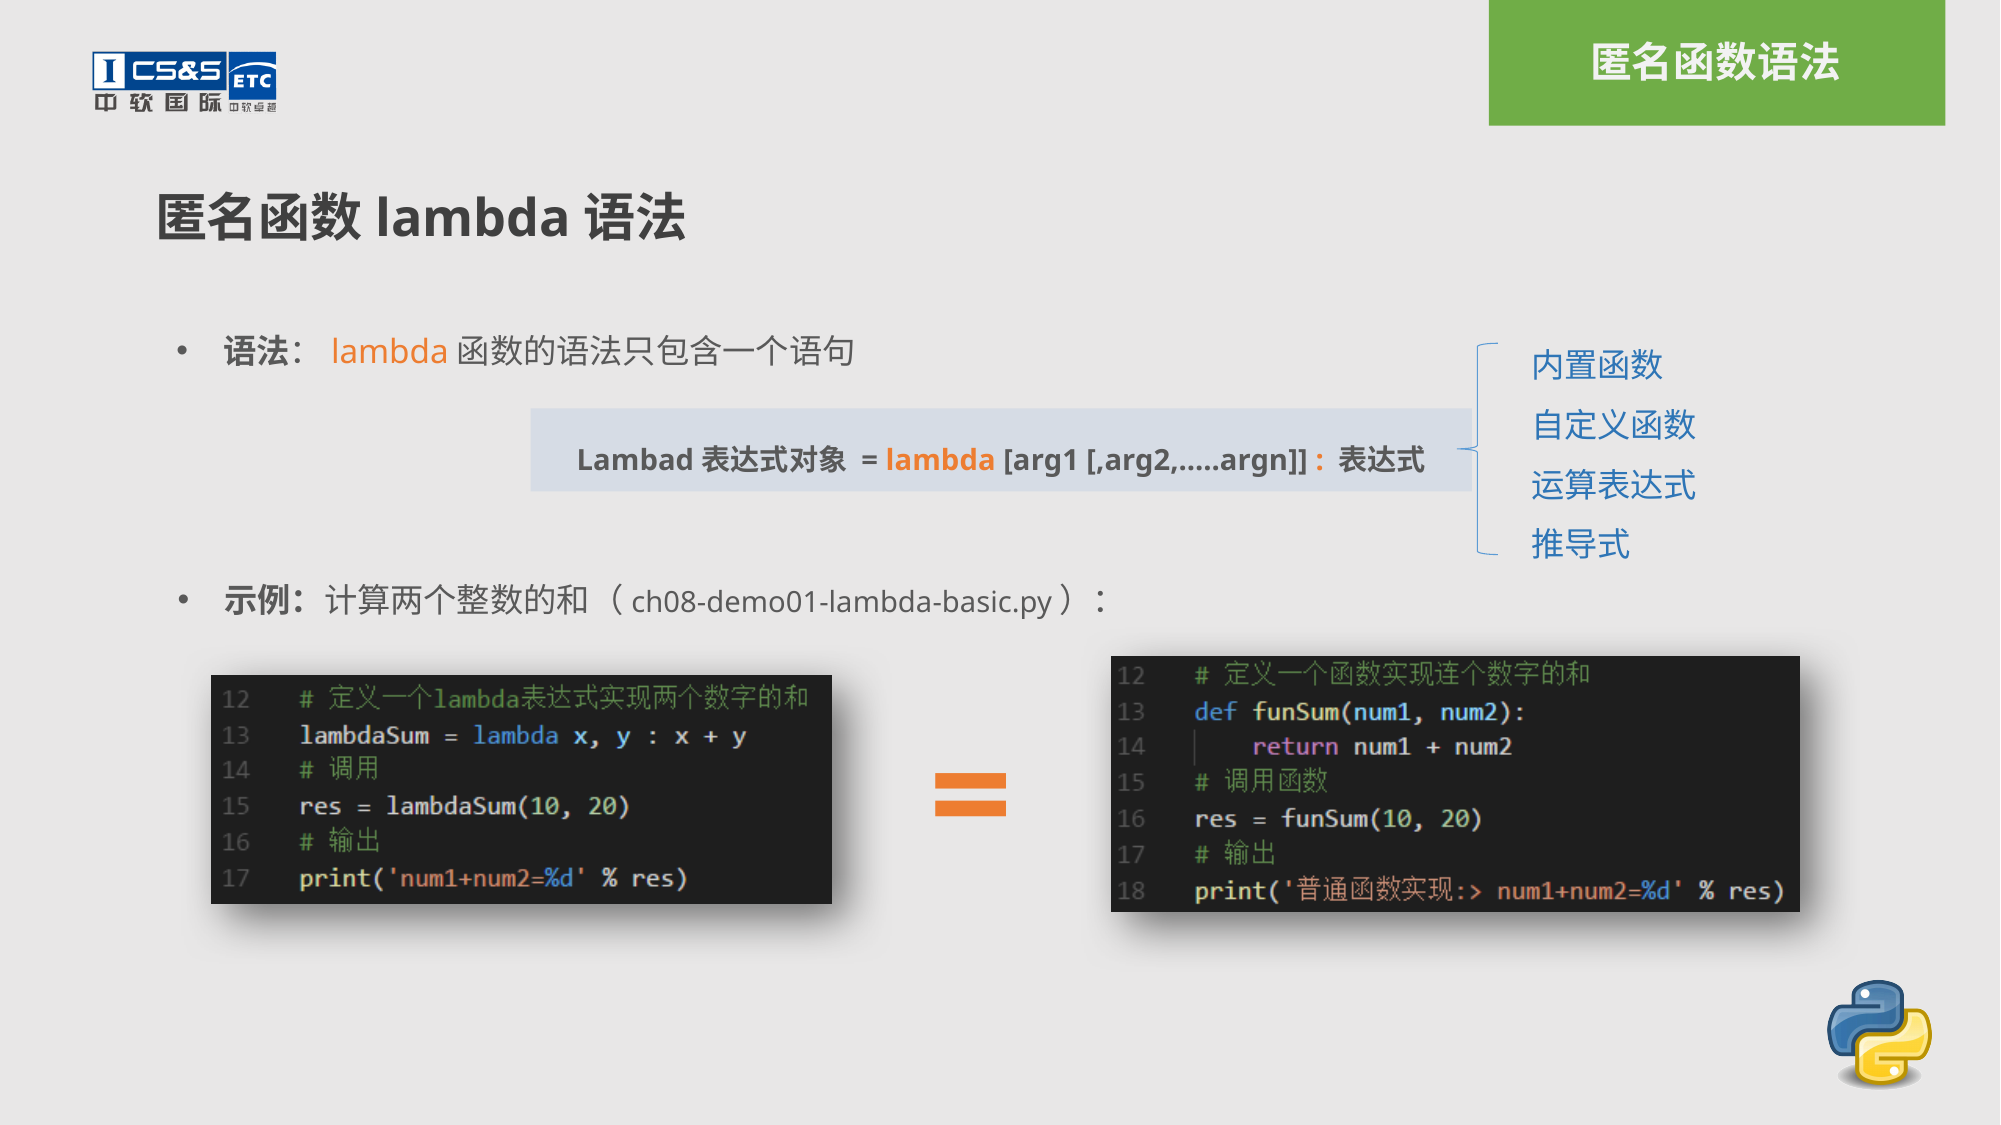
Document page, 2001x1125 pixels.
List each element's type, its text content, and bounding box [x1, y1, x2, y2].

text_box 示例：计算两个整数的和（ch08-demo01-lambda-basic.py）： [162, 551, 1899, 627]
picture [90, 49, 278, 114]
text_box 匿名函数语法 [1490, 34, 1941, 98]
text_box [1456, 342, 1498, 556]
text_box 语法：lambda函数的语法只包含一个语句 [161, 302, 922, 378]
picture [1111, 656, 1800, 912]
picture [1820, 977, 1939, 1095]
text_box Lambad表达式对象 = lambda [arg1 [,arg2,.....argn]] : 表达式 [530, 408, 1472, 492]
text_box 匿名函数lambda语法 [140, 177, 967, 255]
text_box 内置函数 自定义函数 运算表达式 推导式 [1516, 316, 1848, 571]
picture [211, 675, 832, 904]
text_box = [915, 693, 1029, 884]
